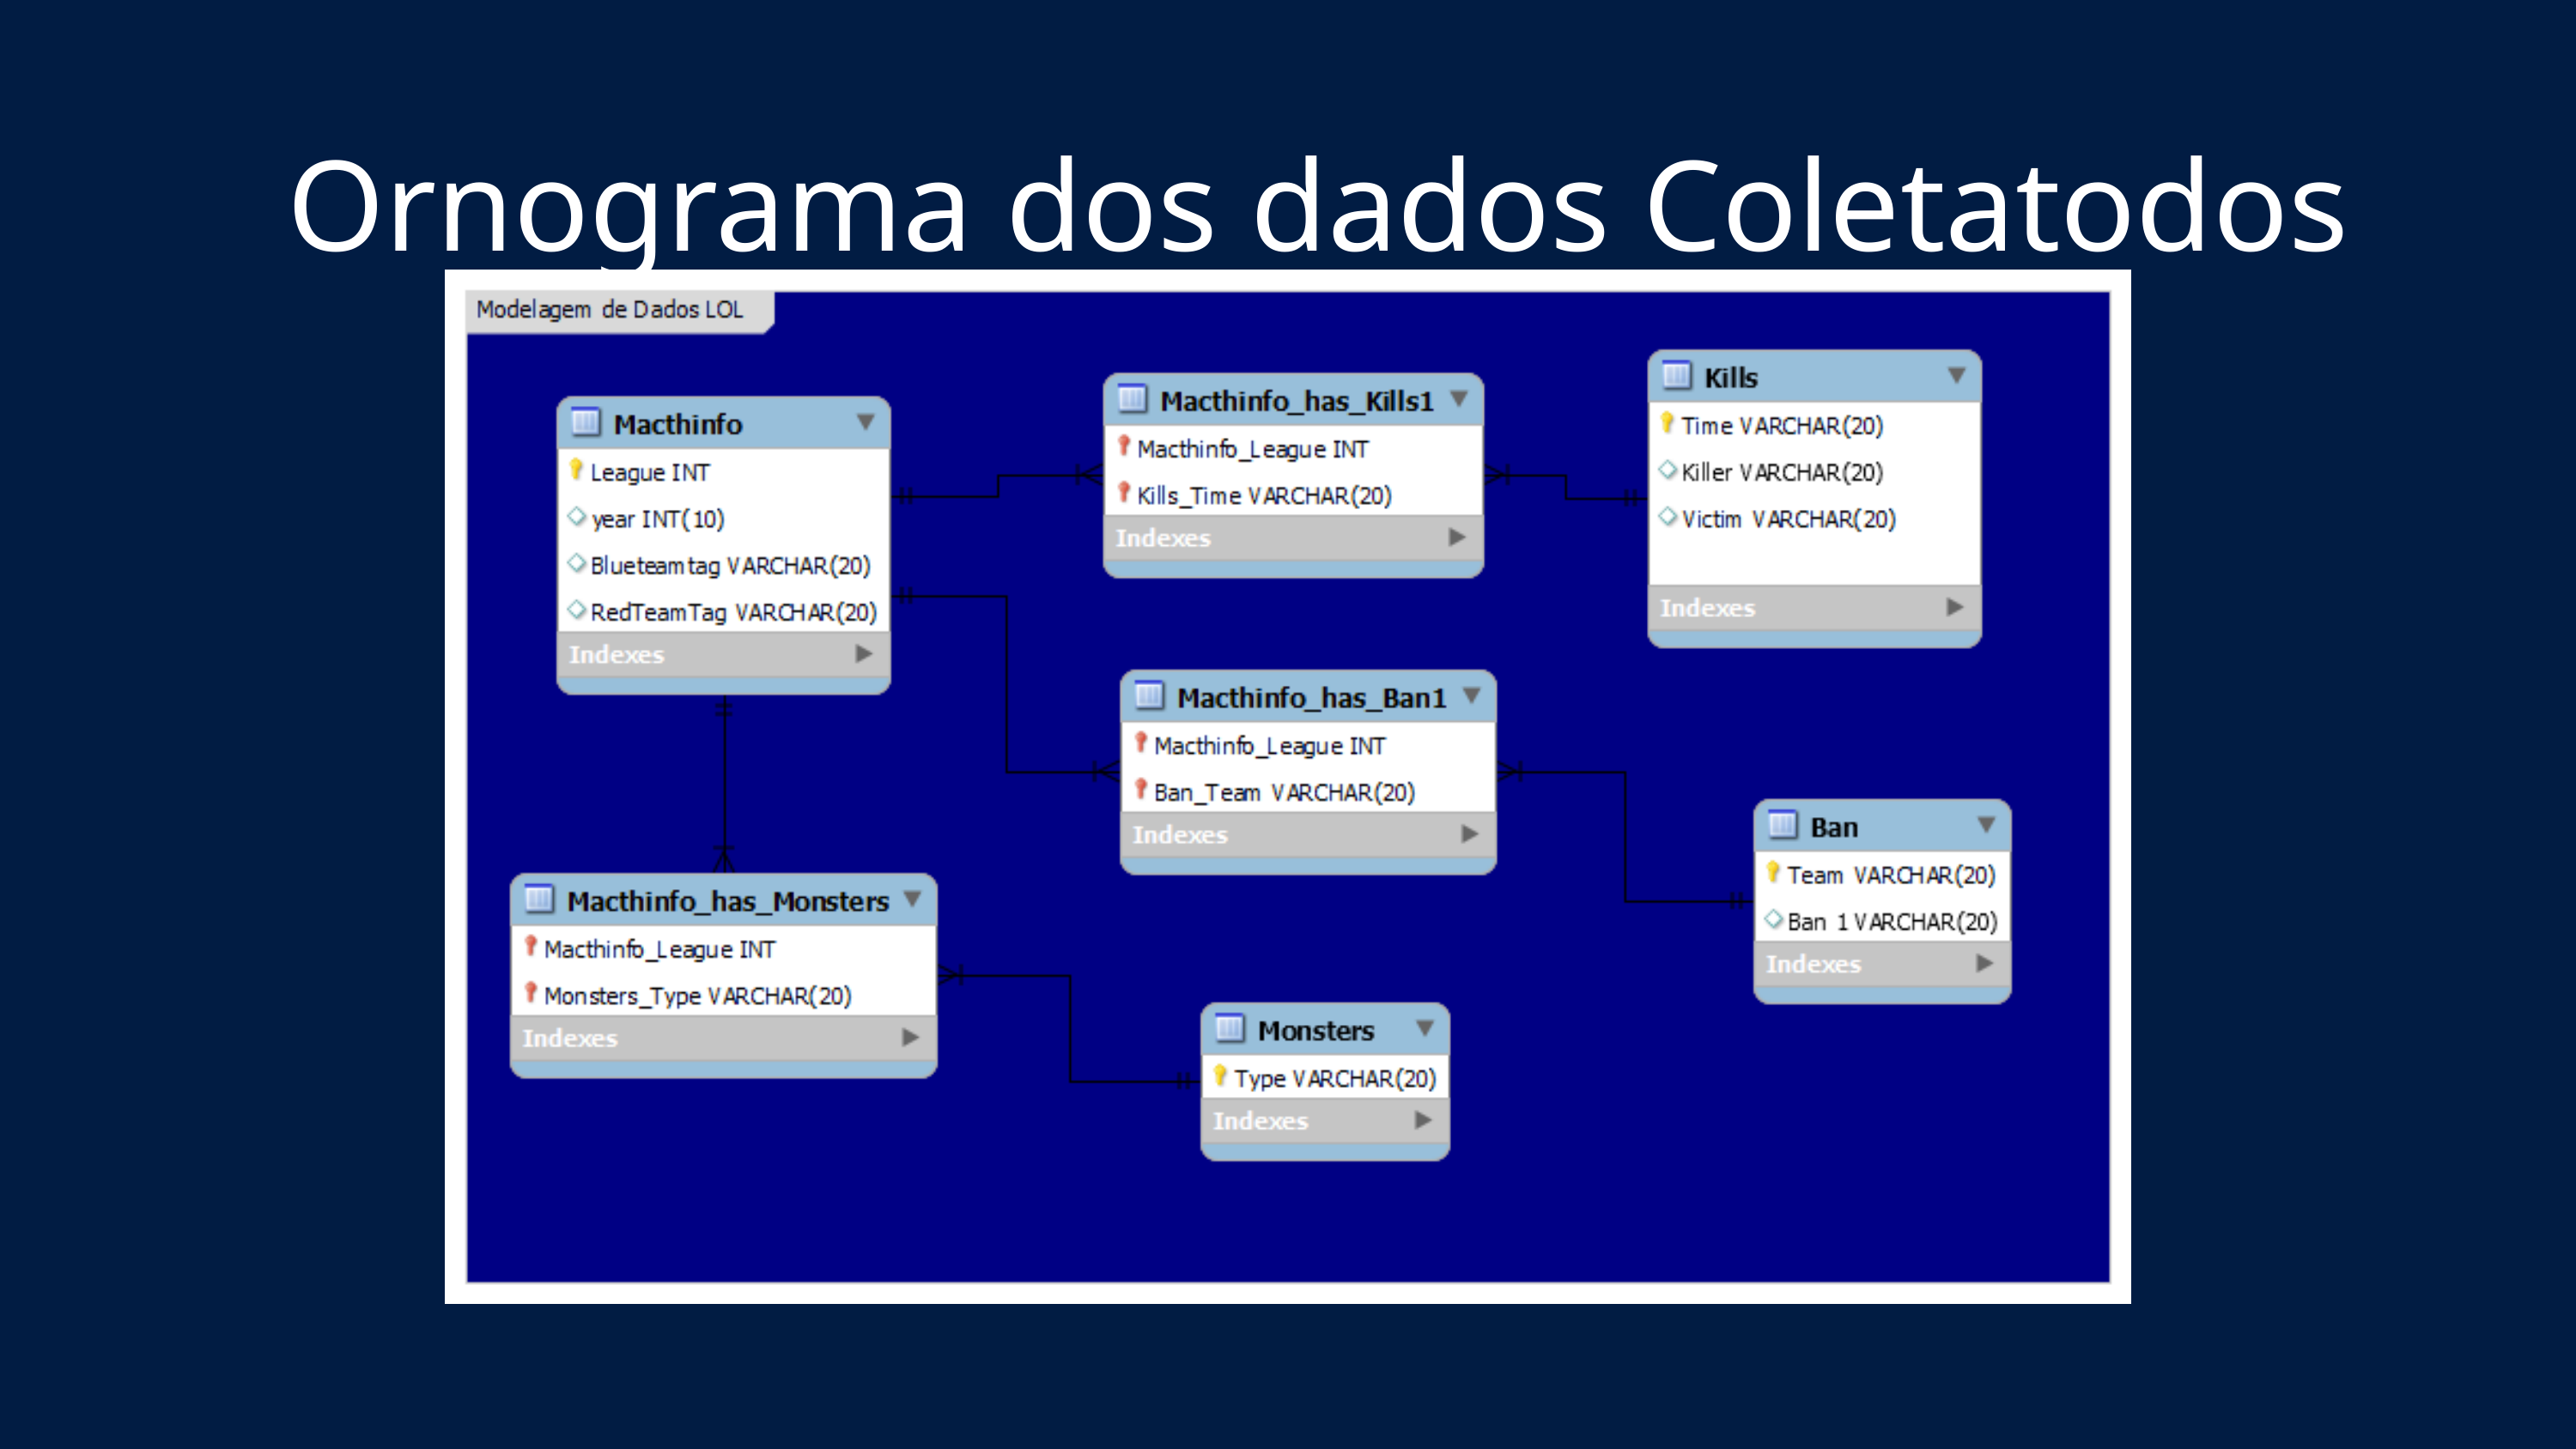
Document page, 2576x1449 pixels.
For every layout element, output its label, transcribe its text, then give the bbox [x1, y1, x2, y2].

picture [444, 270, 2132, 1304]
text_box Ornograma dos dados Coletatodos [206, 100, 2432, 276]
